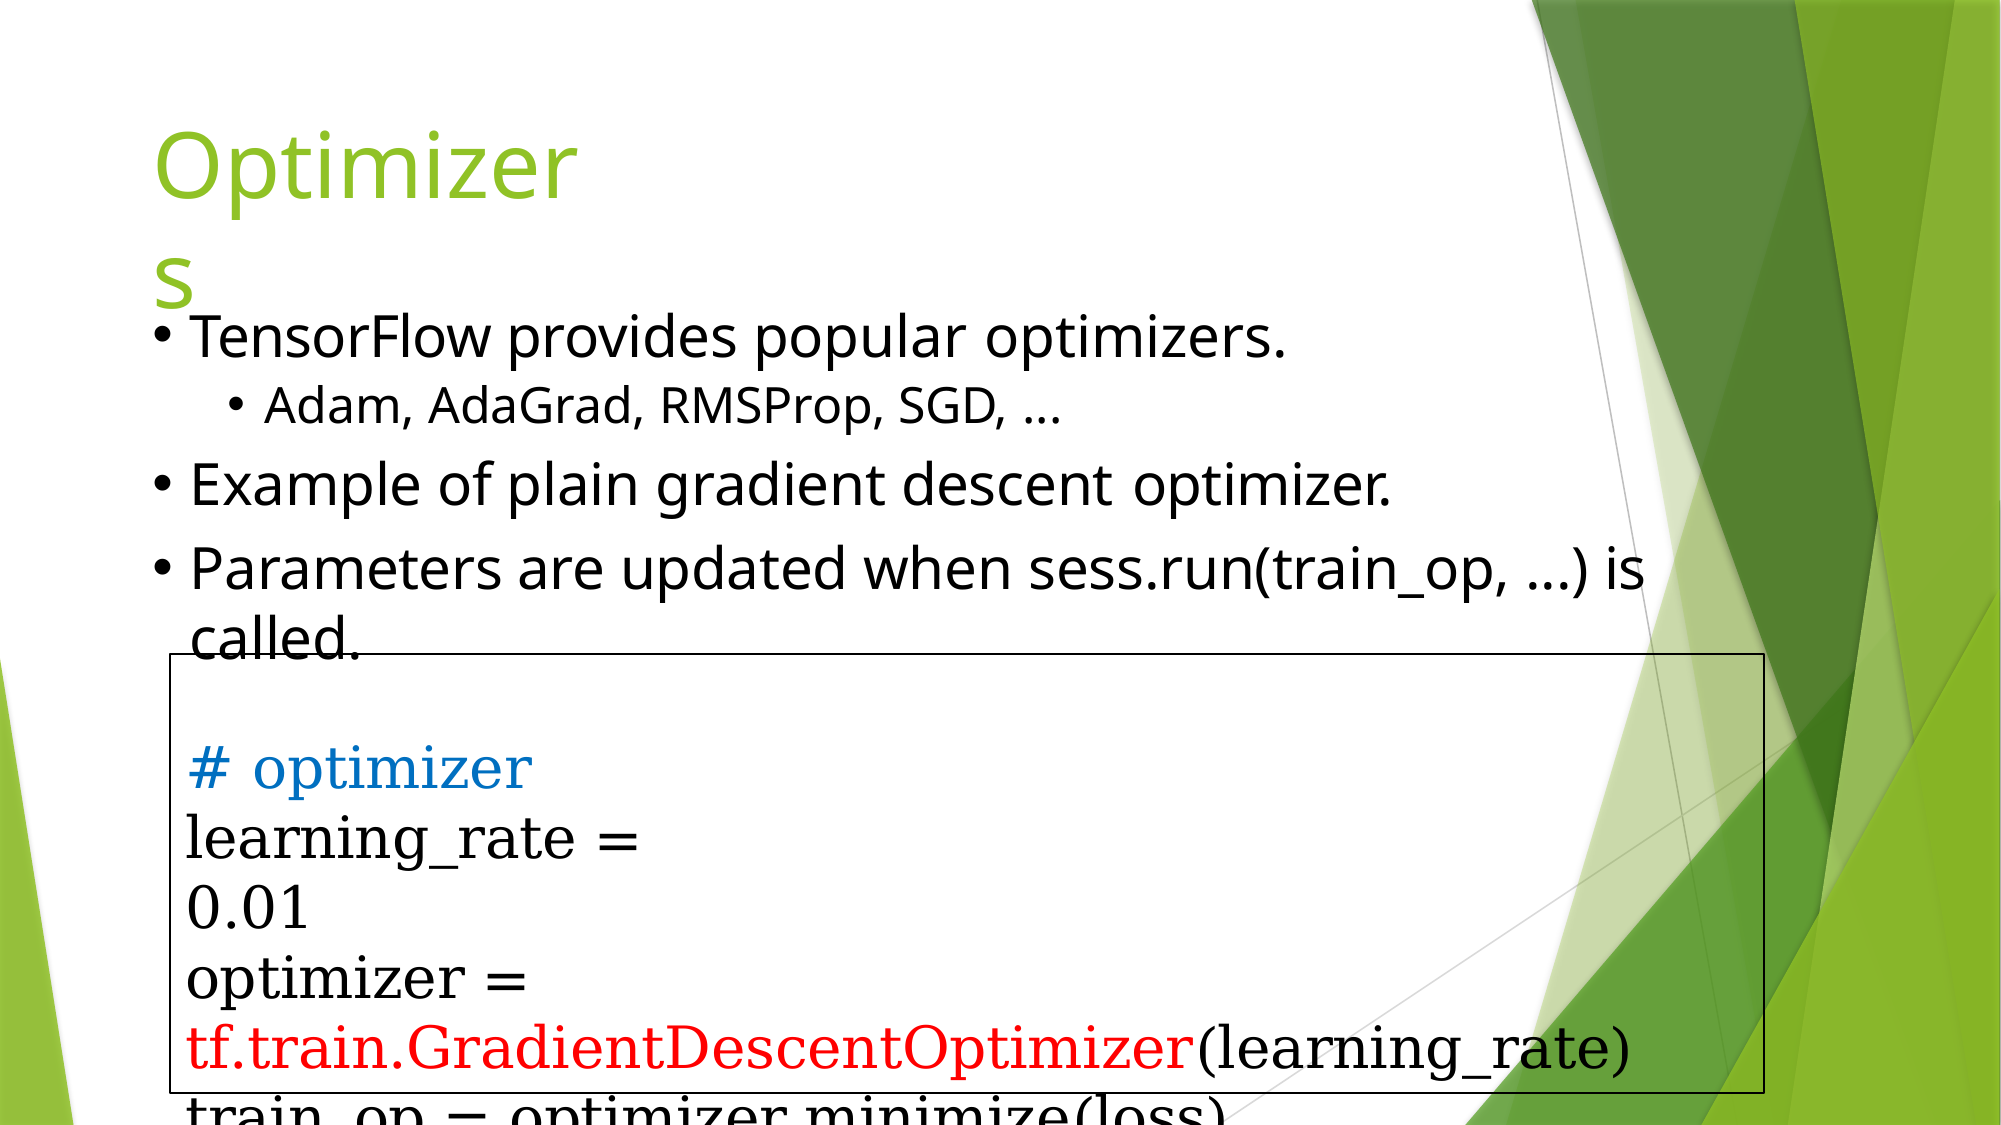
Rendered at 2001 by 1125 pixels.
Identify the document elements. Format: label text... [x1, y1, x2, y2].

title Optimizers [150, 104, 603, 291]
text_box TensorFlow provides popular optimizers. Adam, AdaGrad, RMSProp, SGD, ... Example of plain gradient descent optimizer. Parameters are updated when sess.run(train_op, ...) is called. # optimizer learning_rate = 0.01 optimizer = tf.train.GradientDescentOptimizer(learning_rate) train_op = optimizer.minimize(loss) ... sess.run(train_op, {x: batch_x, y: batch_y}) [150, 291, 1785, 1125]
